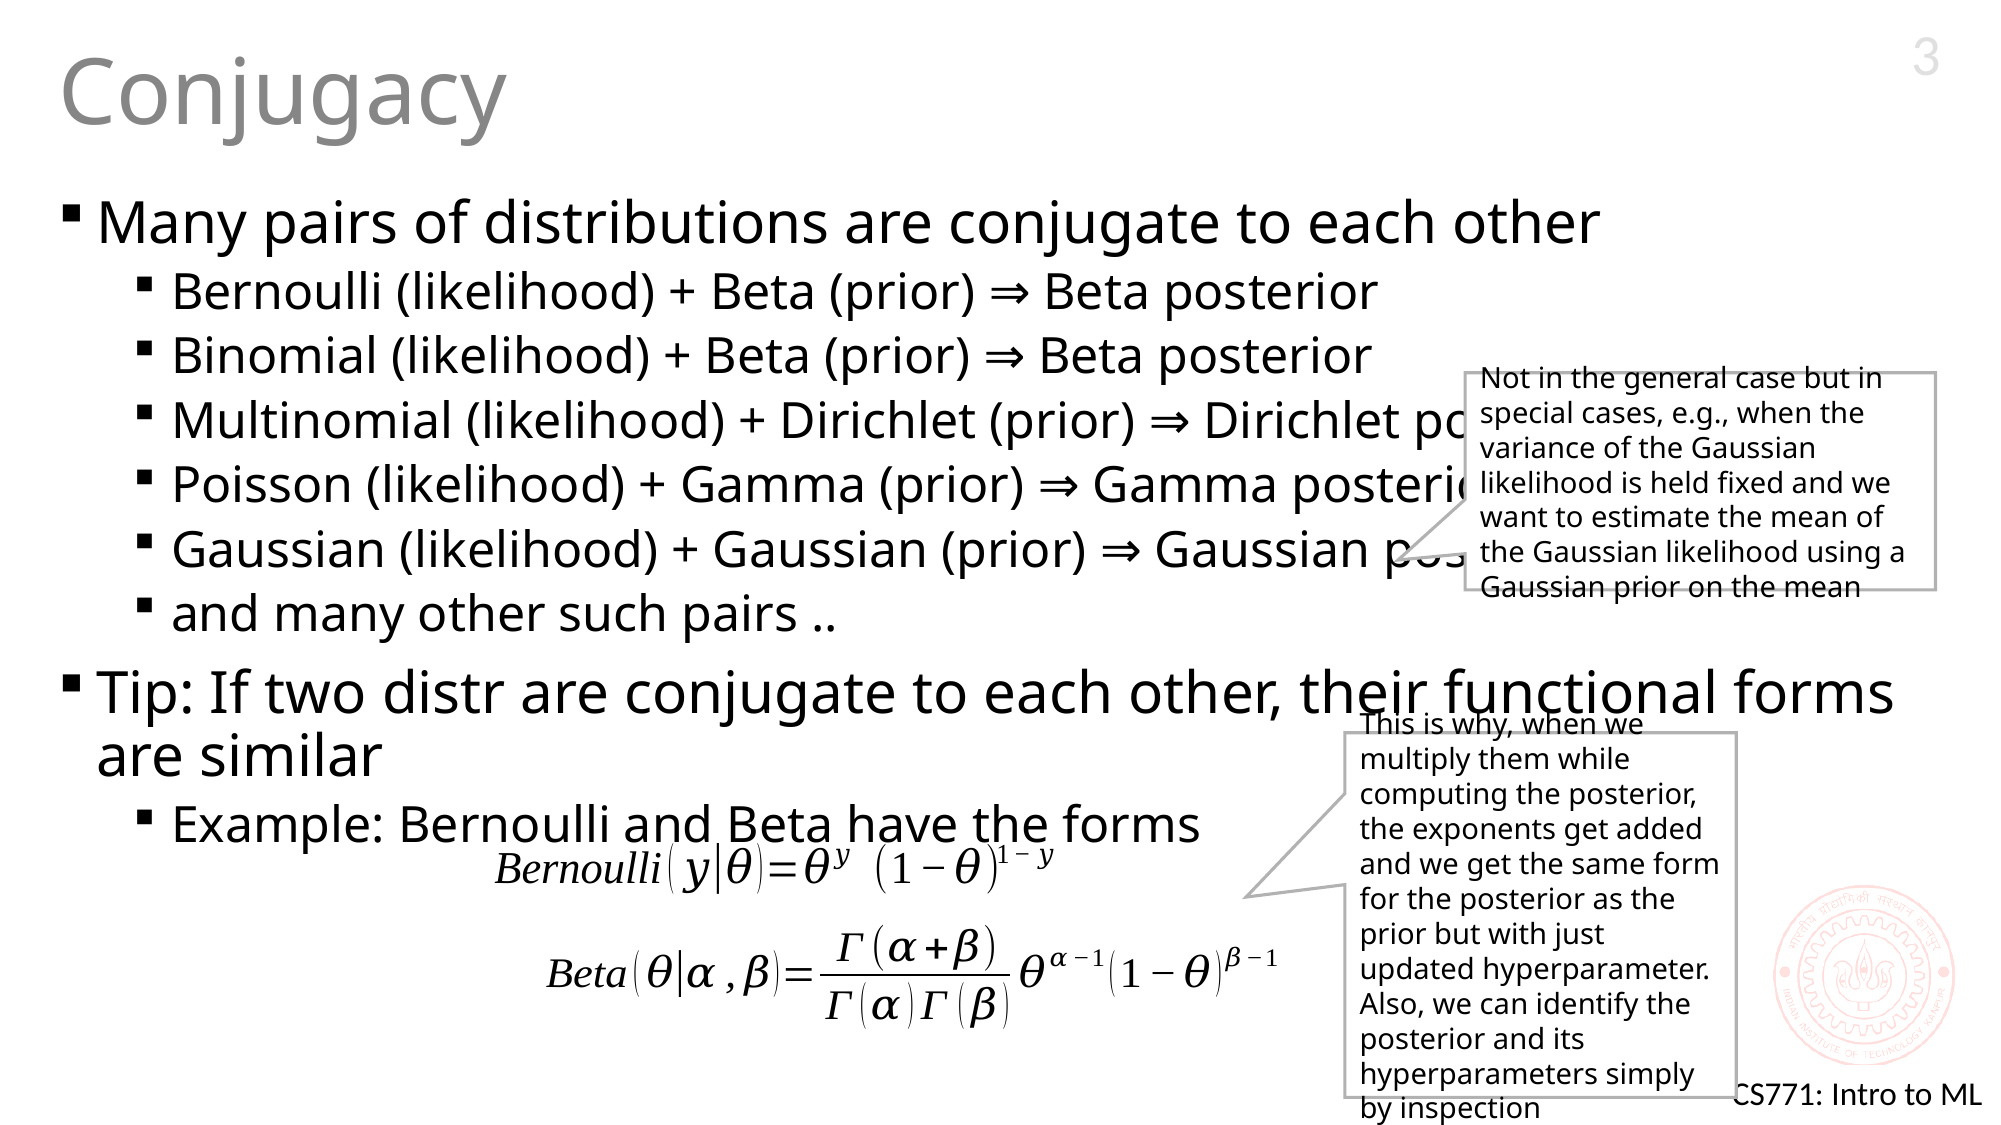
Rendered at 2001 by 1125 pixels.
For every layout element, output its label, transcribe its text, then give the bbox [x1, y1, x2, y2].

title Conjugacy [43, 27, 1970, 163]
slide_number 3 [1857, 22, 1957, 83]
text_box This is why, when we multiply them while computing the posterior, the exponents get added and we get the same form for the posterior as the prior but with just updated hyperparameter. Also, we can identify the posterior and its hyperparameters simply by inspection [1243, 731, 1738, 1099]
list Many pairs of distributions are conjugate to each other Bernoulli (likelihood) + Beta (prior) ⇒ Beta posterior Binomial (likelihood) + Beta (prior) ⇒ Beta posterior Multinomial (likelihood) + Dirichlet (prior) ⇒ Dirichlet posterior Poisson (likelihood) + Gamma (prior) ⇒ Gamma posterior Gaussian (likelihood) + Gaussian (prior) ⇒ Gaussian posterior and many other such pairs .. Tip: If two distr are conjugate to each other, their functional forms are similar Example: Bernoulli and Beta have the forms [43, 185, 1970, 1098]
text_box Not in the general case but in special cases, e.g., when the variance of the Gaussian likelihood is held fixed and we want to estimate the mean of the Gaussian likelihood using a Gaussian prior on the mean [1395, 371, 1937, 591]
